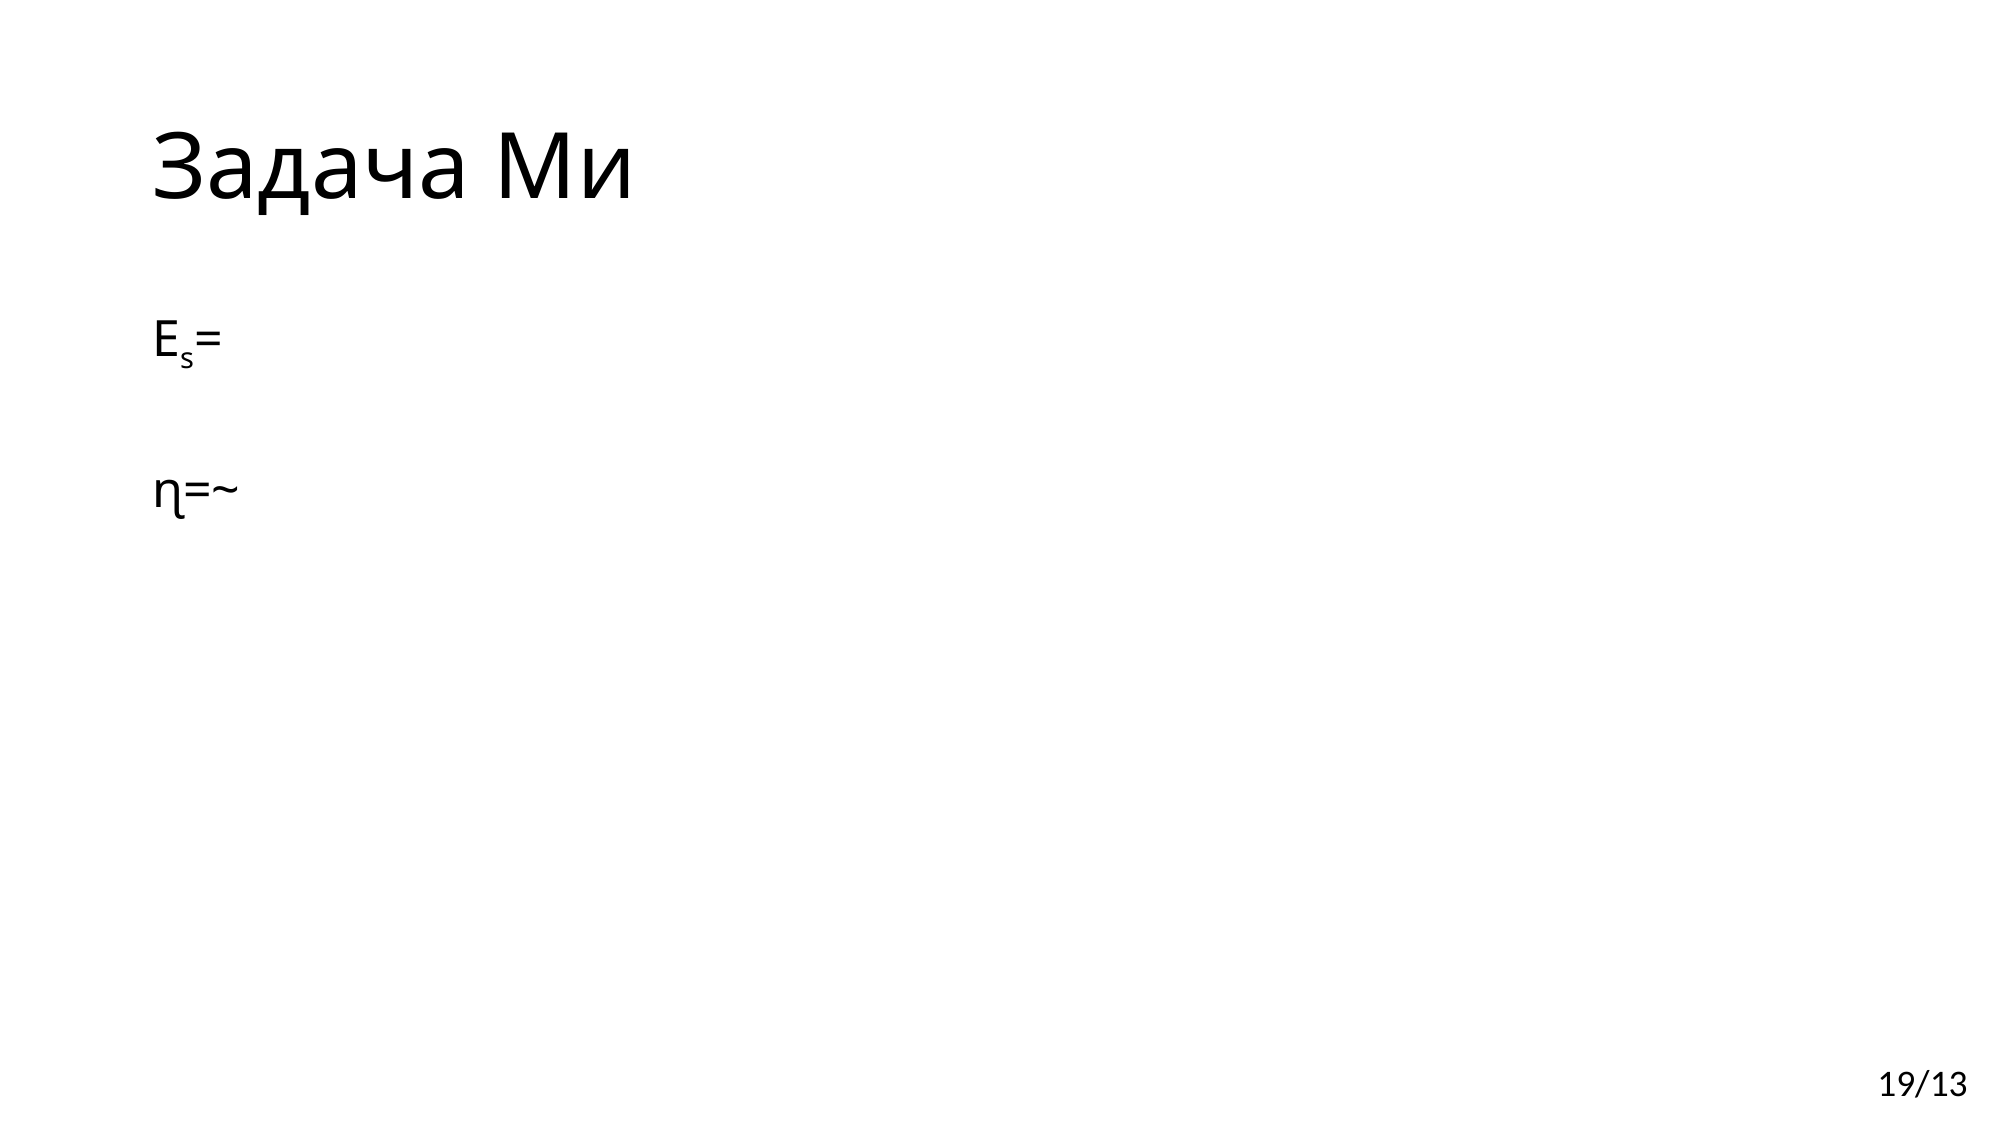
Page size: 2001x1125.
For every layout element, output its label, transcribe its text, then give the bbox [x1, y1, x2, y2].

title Задача Ми [137, 59, 1863, 278]
